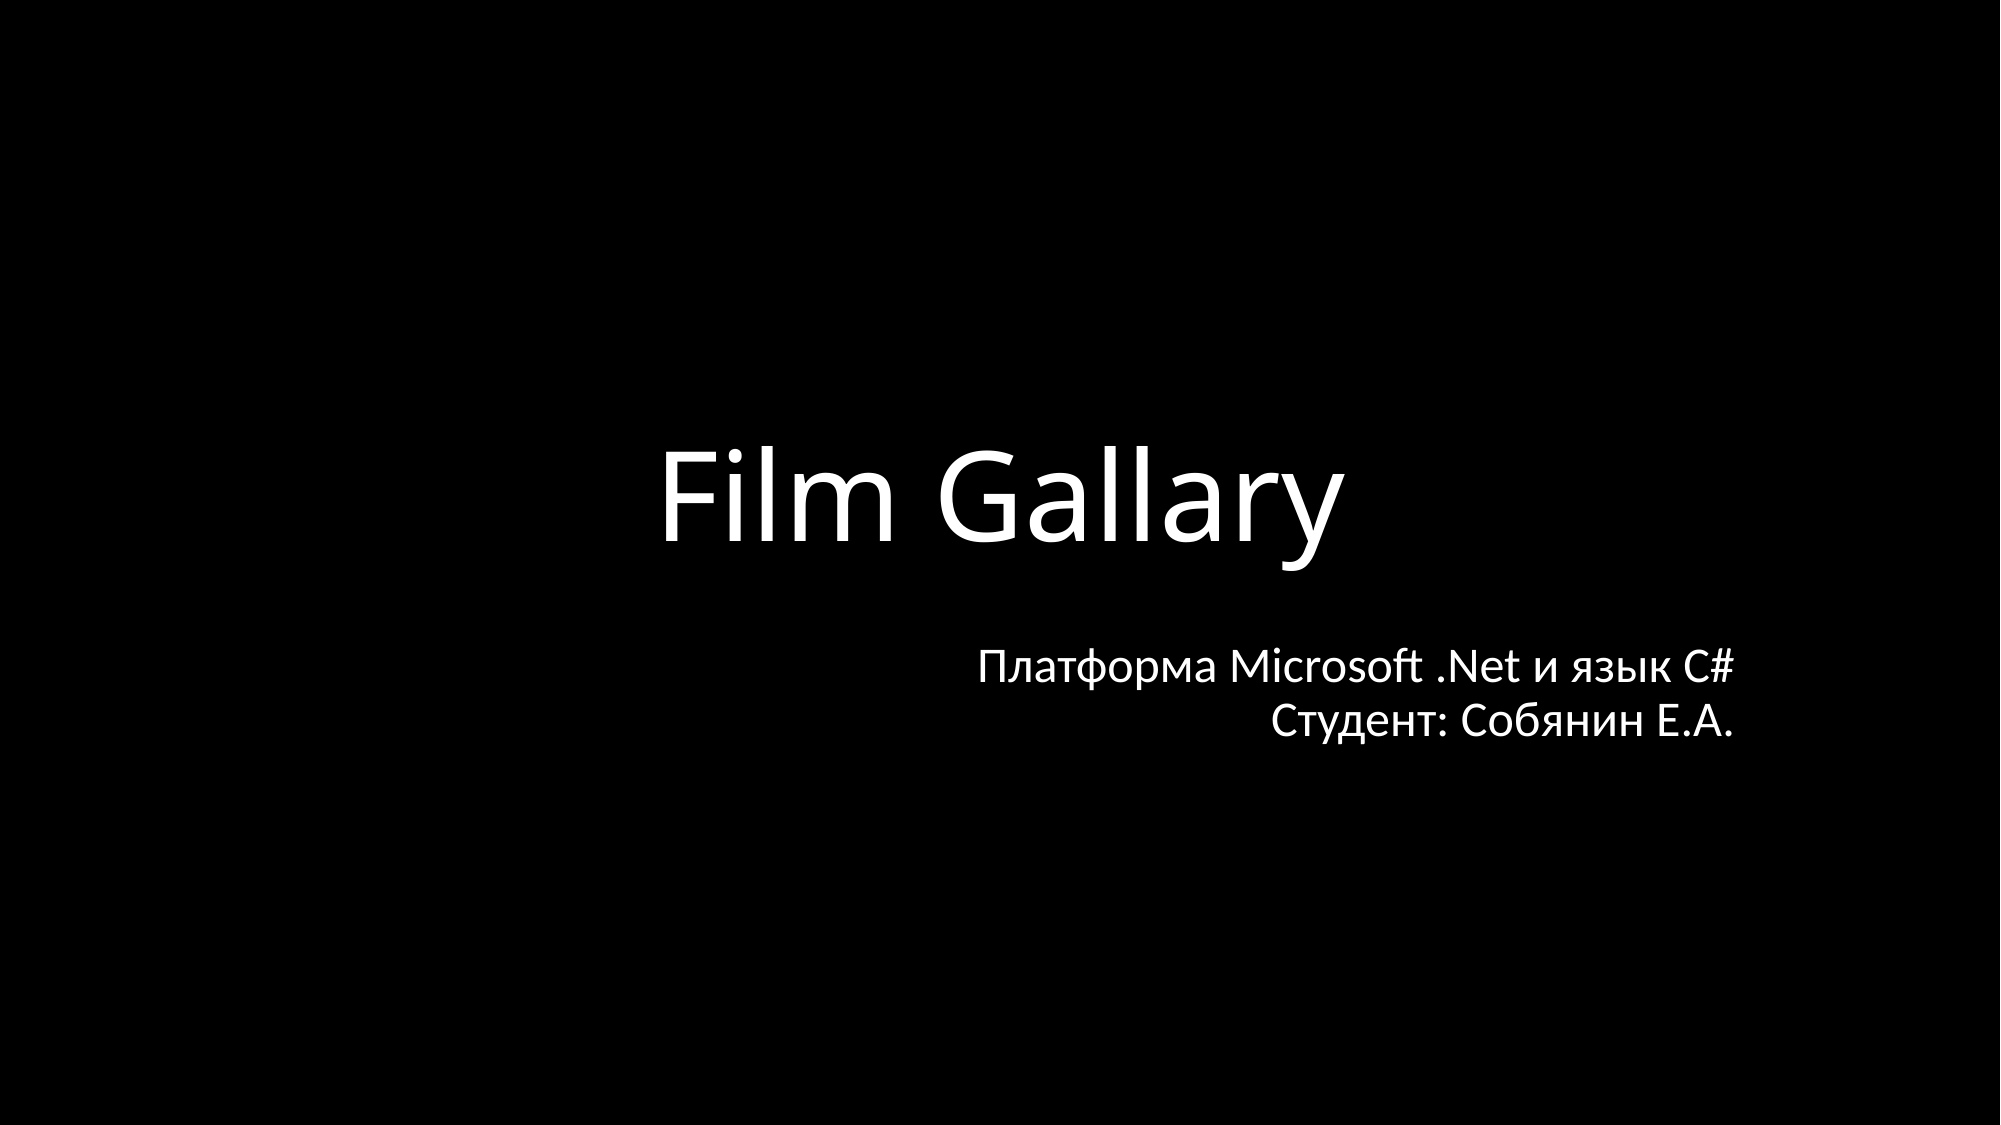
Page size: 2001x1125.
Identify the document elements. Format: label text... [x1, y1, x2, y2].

subtitle Дисциплина: Платформа Microsoft .Net и язык C# Студент: Собянин Е.А. [249, 631, 1750, 863]
title Film Gallary [249, 184, 1750, 576]
